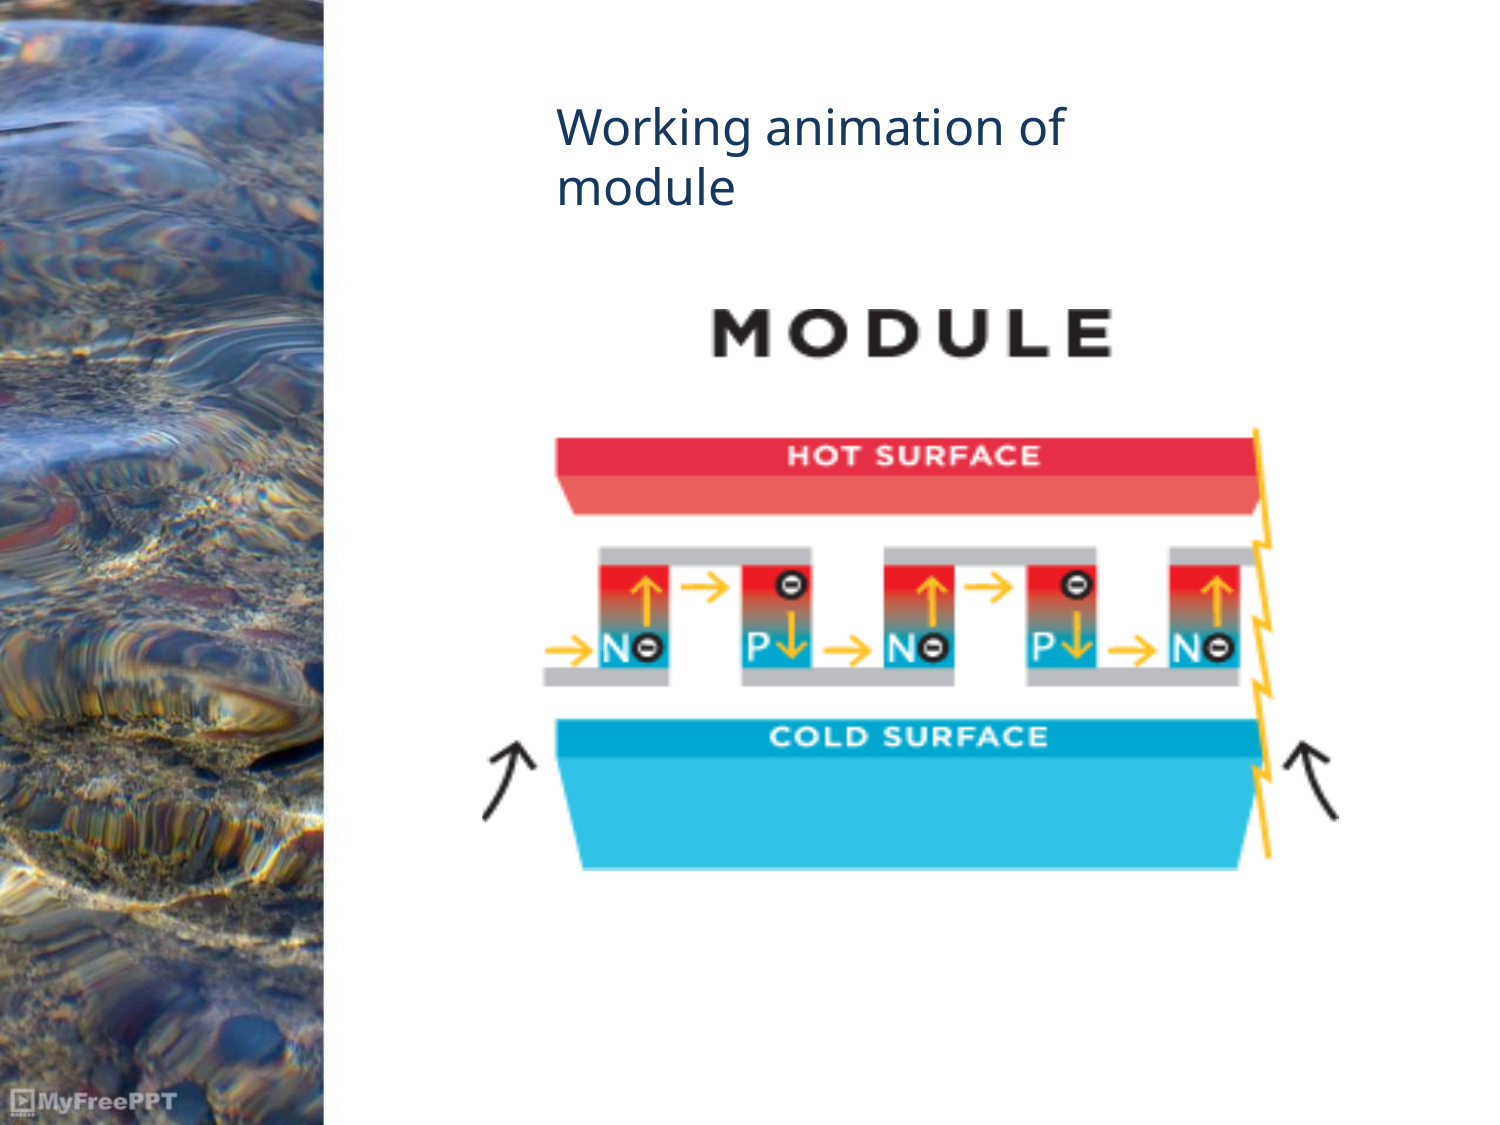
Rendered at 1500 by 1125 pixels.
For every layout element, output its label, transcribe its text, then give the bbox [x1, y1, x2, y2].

title Working animation of module [554, 93, 1216, 284]
picture [482, 309, 1340, 871]
picture [0, 0, 339, 1125]
